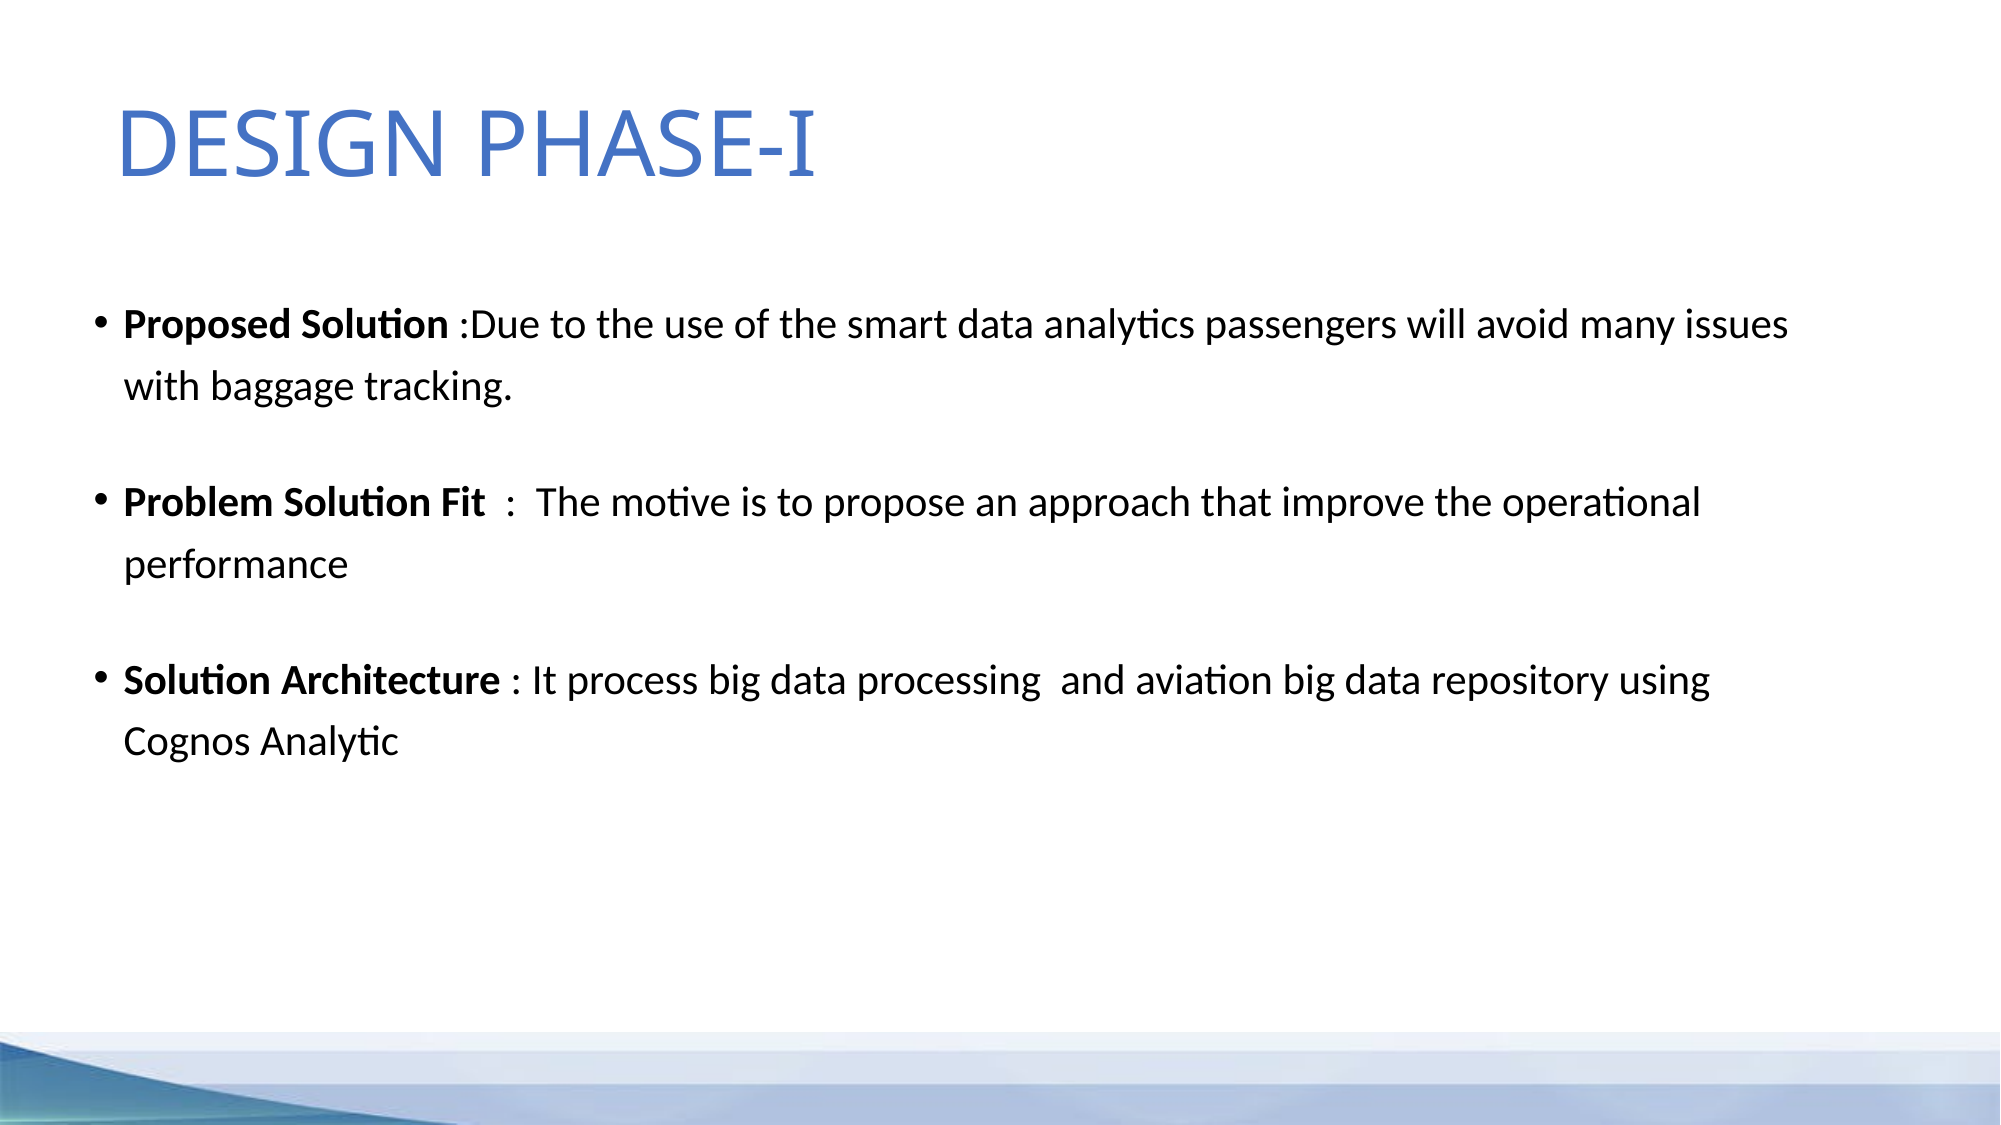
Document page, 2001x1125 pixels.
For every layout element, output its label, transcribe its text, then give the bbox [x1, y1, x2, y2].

title DESIGN PHASE-I [99, 38, 1825, 256]
picture [0, 1032, 2000, 1125]
list Proposed Solution :Due to the use of the smart data analytics passengers will avoid many issues with baggage tracking. Problem Solution Fit : The motive is to propose an approach that improve the operational performance Solution Architecture : It process big data processing and aviation big data repository using Cognos Analytic [78, 277, 1846, 982]
